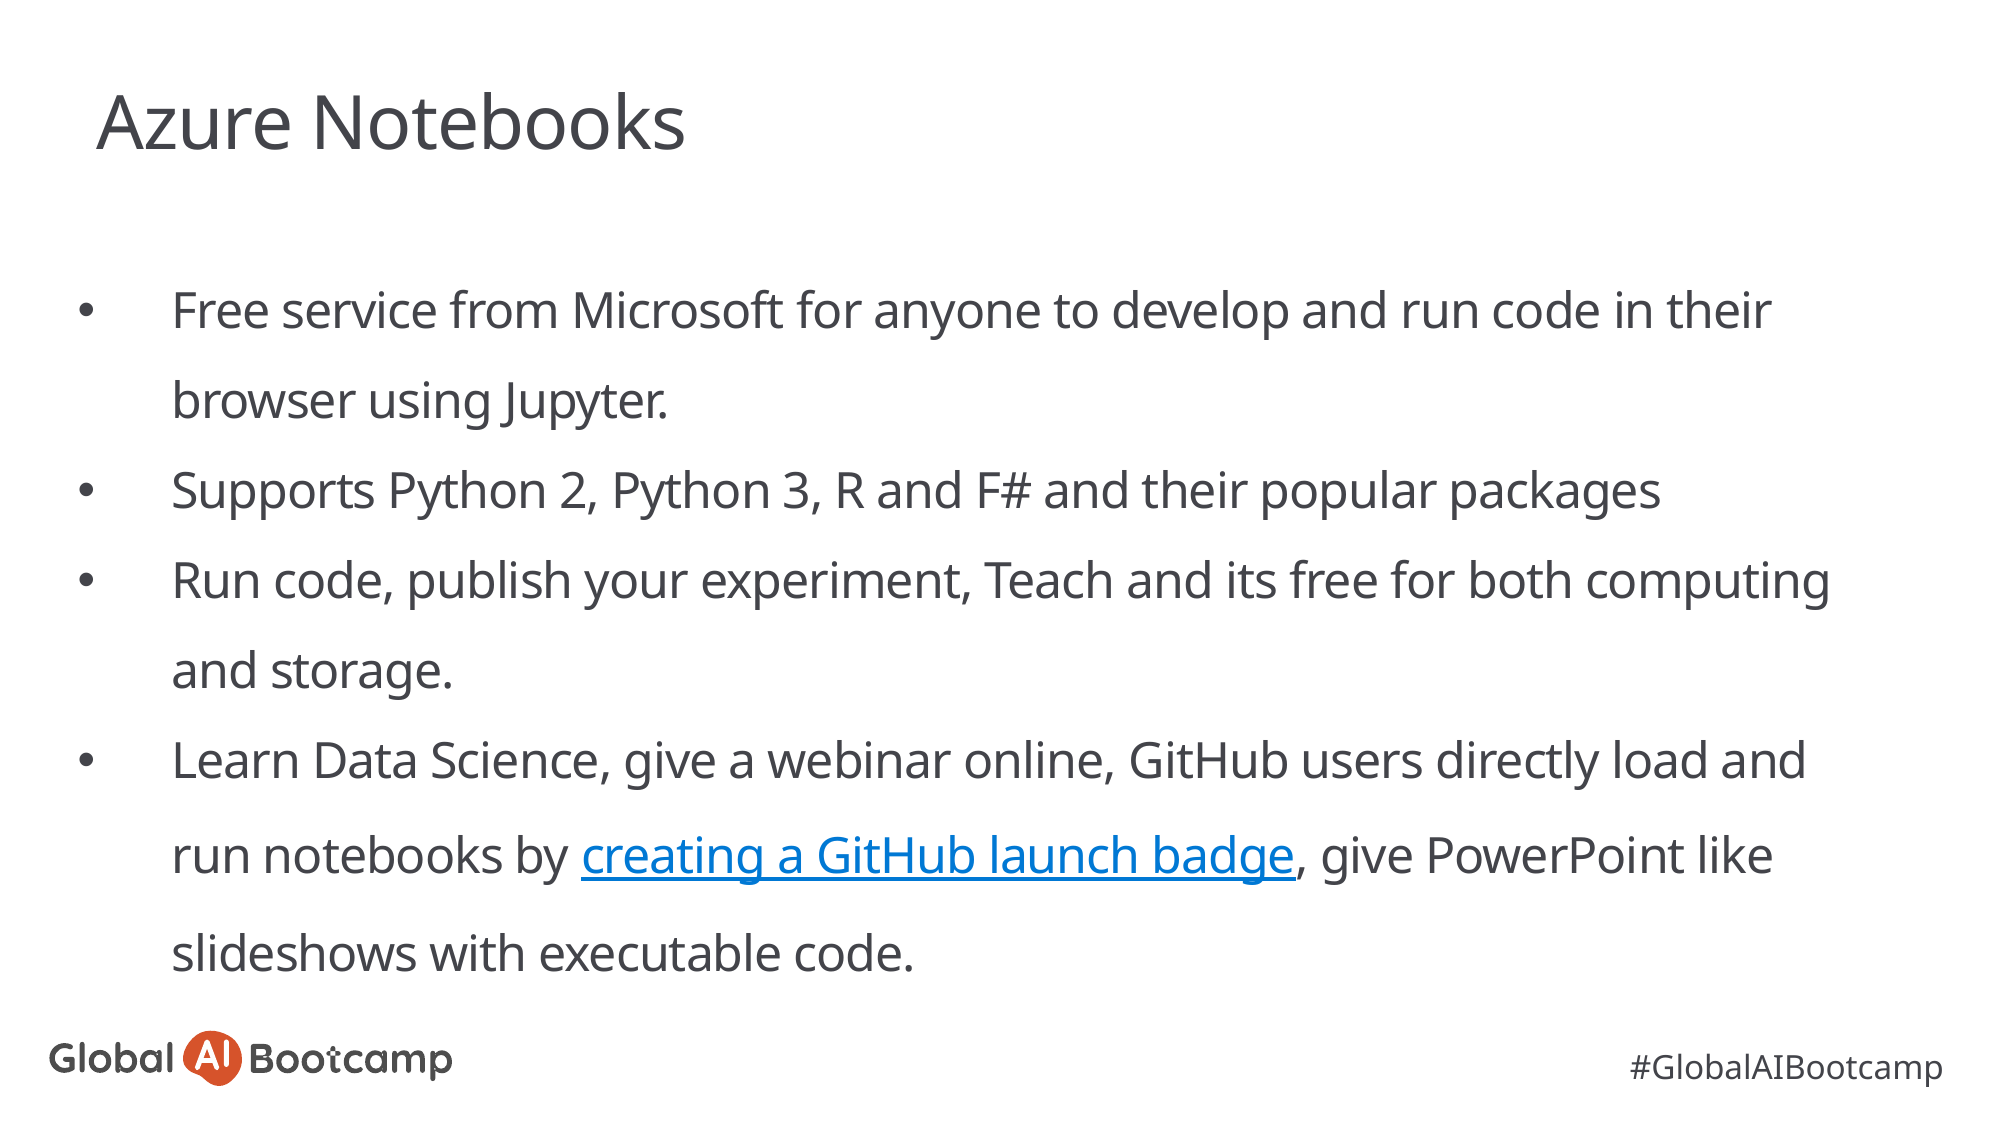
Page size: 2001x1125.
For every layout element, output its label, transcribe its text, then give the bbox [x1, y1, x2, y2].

text_box Free service from Microsoft for anyone to develop and run code in their browser using Jupyter. Supports Python 2, Python 3, R and F# and their popular packages Run code, publish your experiment, Teach and its free for both computing and storage. Learn Data Science, give a webinar online, GitHub users directly load and run notebooks by creating a GitHub launch badge, give PowerPoint like slideshows with executable code. [77, 249, 1886, 982]
title Azure Notebooks [96, 75, 1904, 166]
